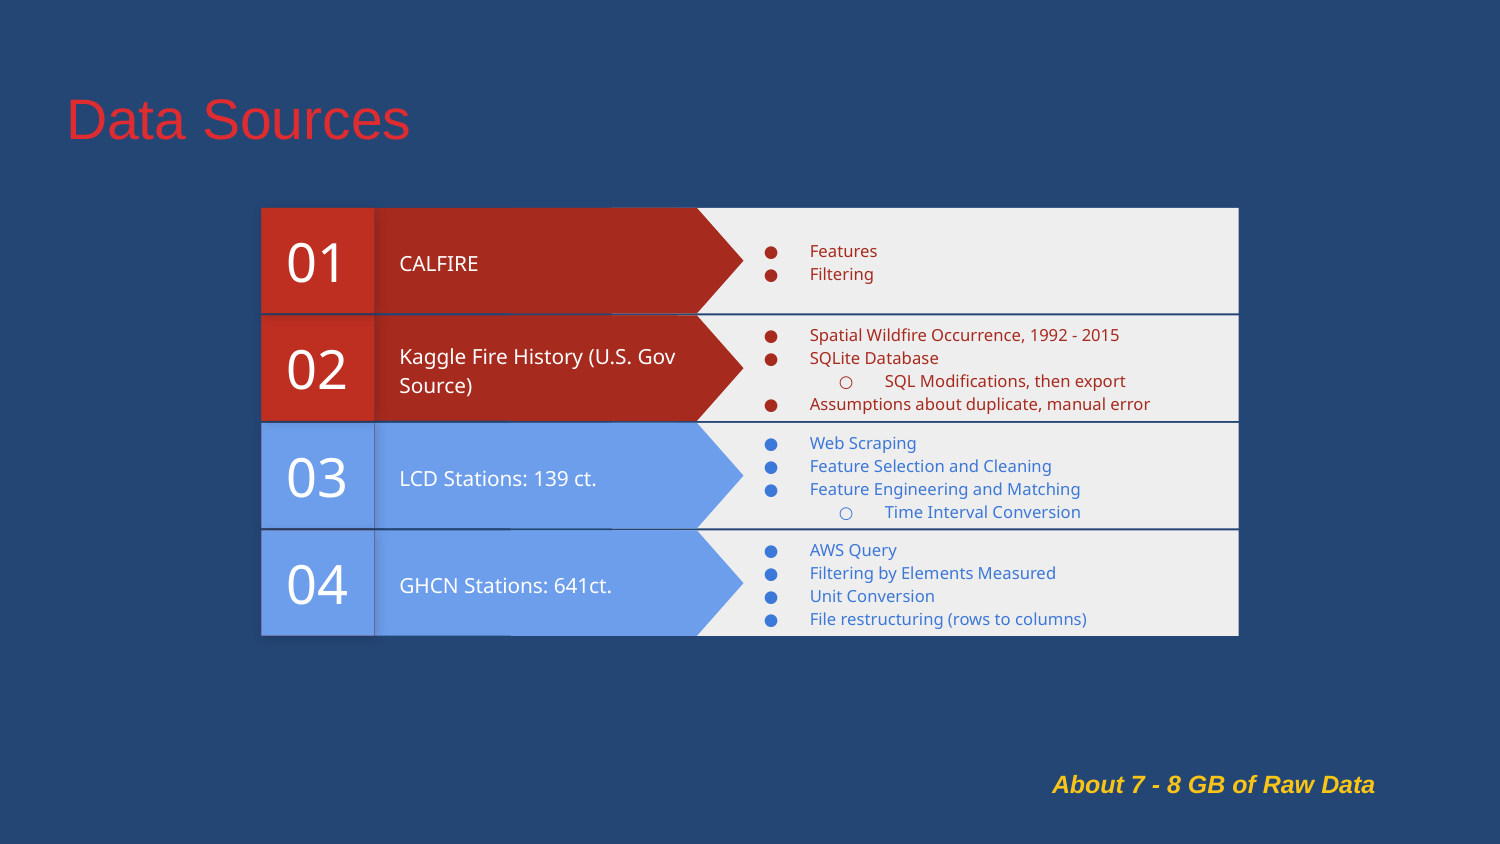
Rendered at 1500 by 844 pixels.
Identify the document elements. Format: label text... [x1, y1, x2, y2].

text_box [260, 529, 1239, 637]
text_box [260, 207, 1239, 314]
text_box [260, 429, 1239, 529]
text_box About 7 - 8 GB of Raw Data [1030, 749, 1445, 816]
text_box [260, 321, 1239, 422]
title Data Sources [51, 72, 1449, 167]
